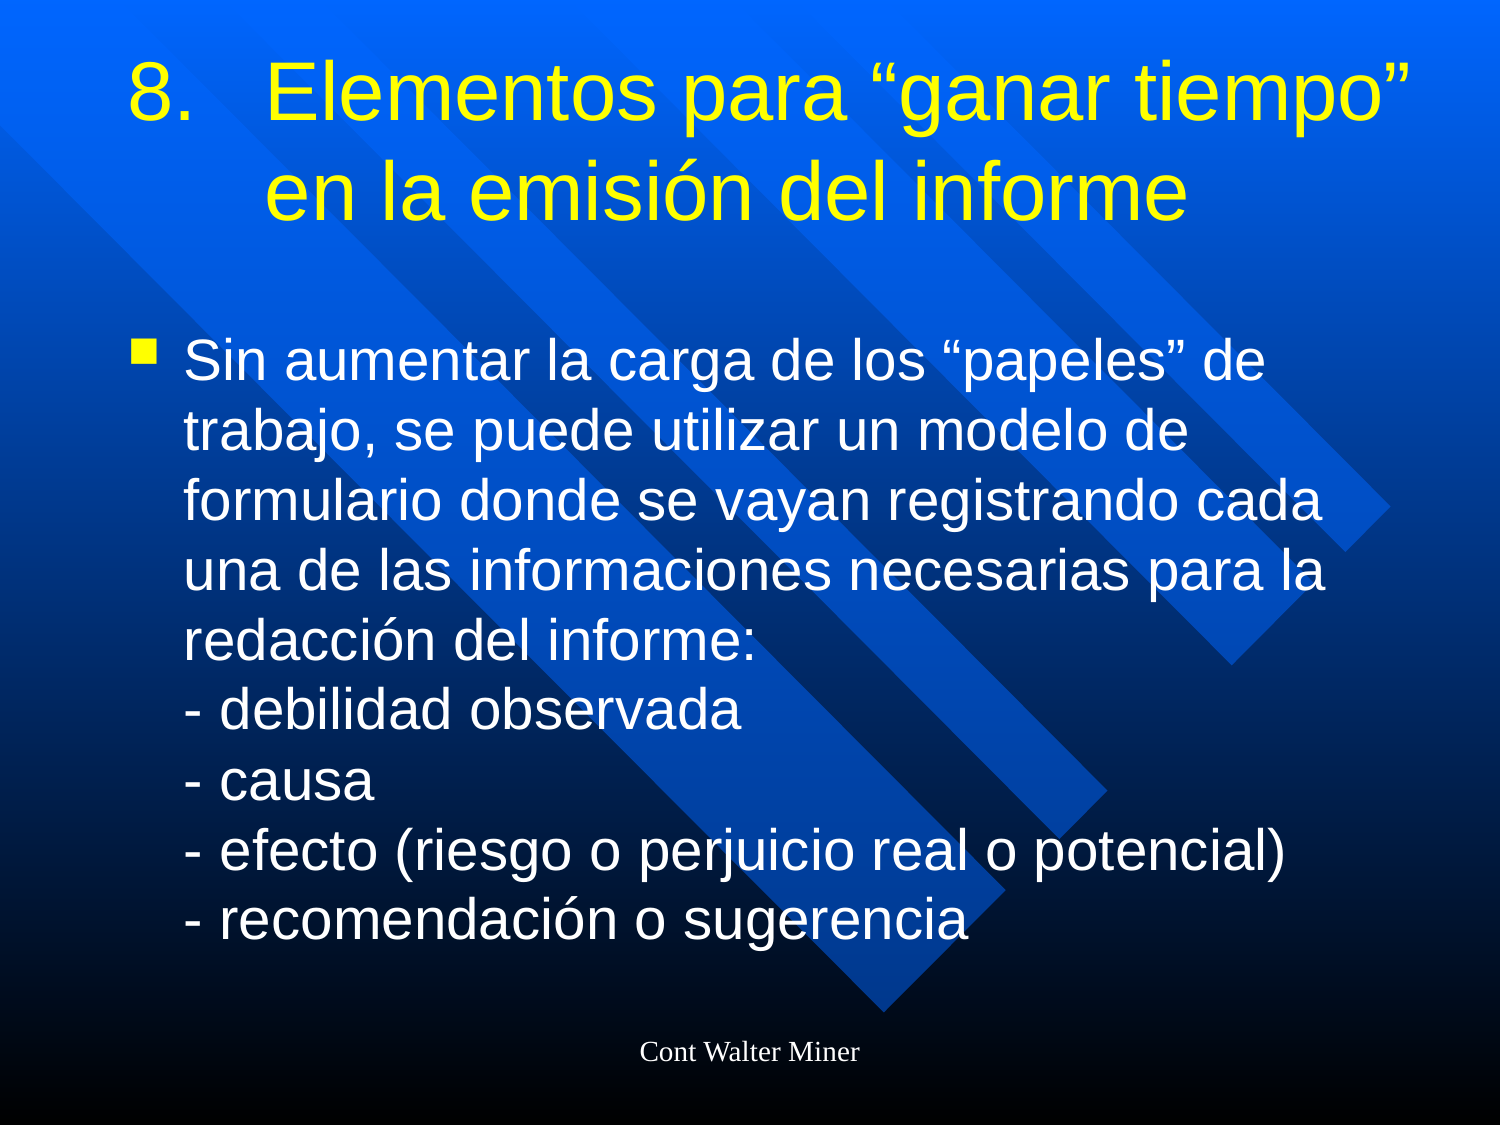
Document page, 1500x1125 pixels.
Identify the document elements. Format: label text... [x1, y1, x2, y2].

footer Cont Walter Miner [511, 1024, 988, 1101]
title Elementos para “ganar tiempo” en la emisión del informe [112, 37, 1448, 238]
list Sin aumentar la carga de los “papeles” de trabajo, se puede utilizar un modelo de formulario donde se vayan registrando cada una de las informaciones necesarias para la redacción del informe: - debilidad observada - causa - efecto (riesgo o perjuicio real o potencial) - recomendación o sugerencia [111, 313, 1388, 1001]
